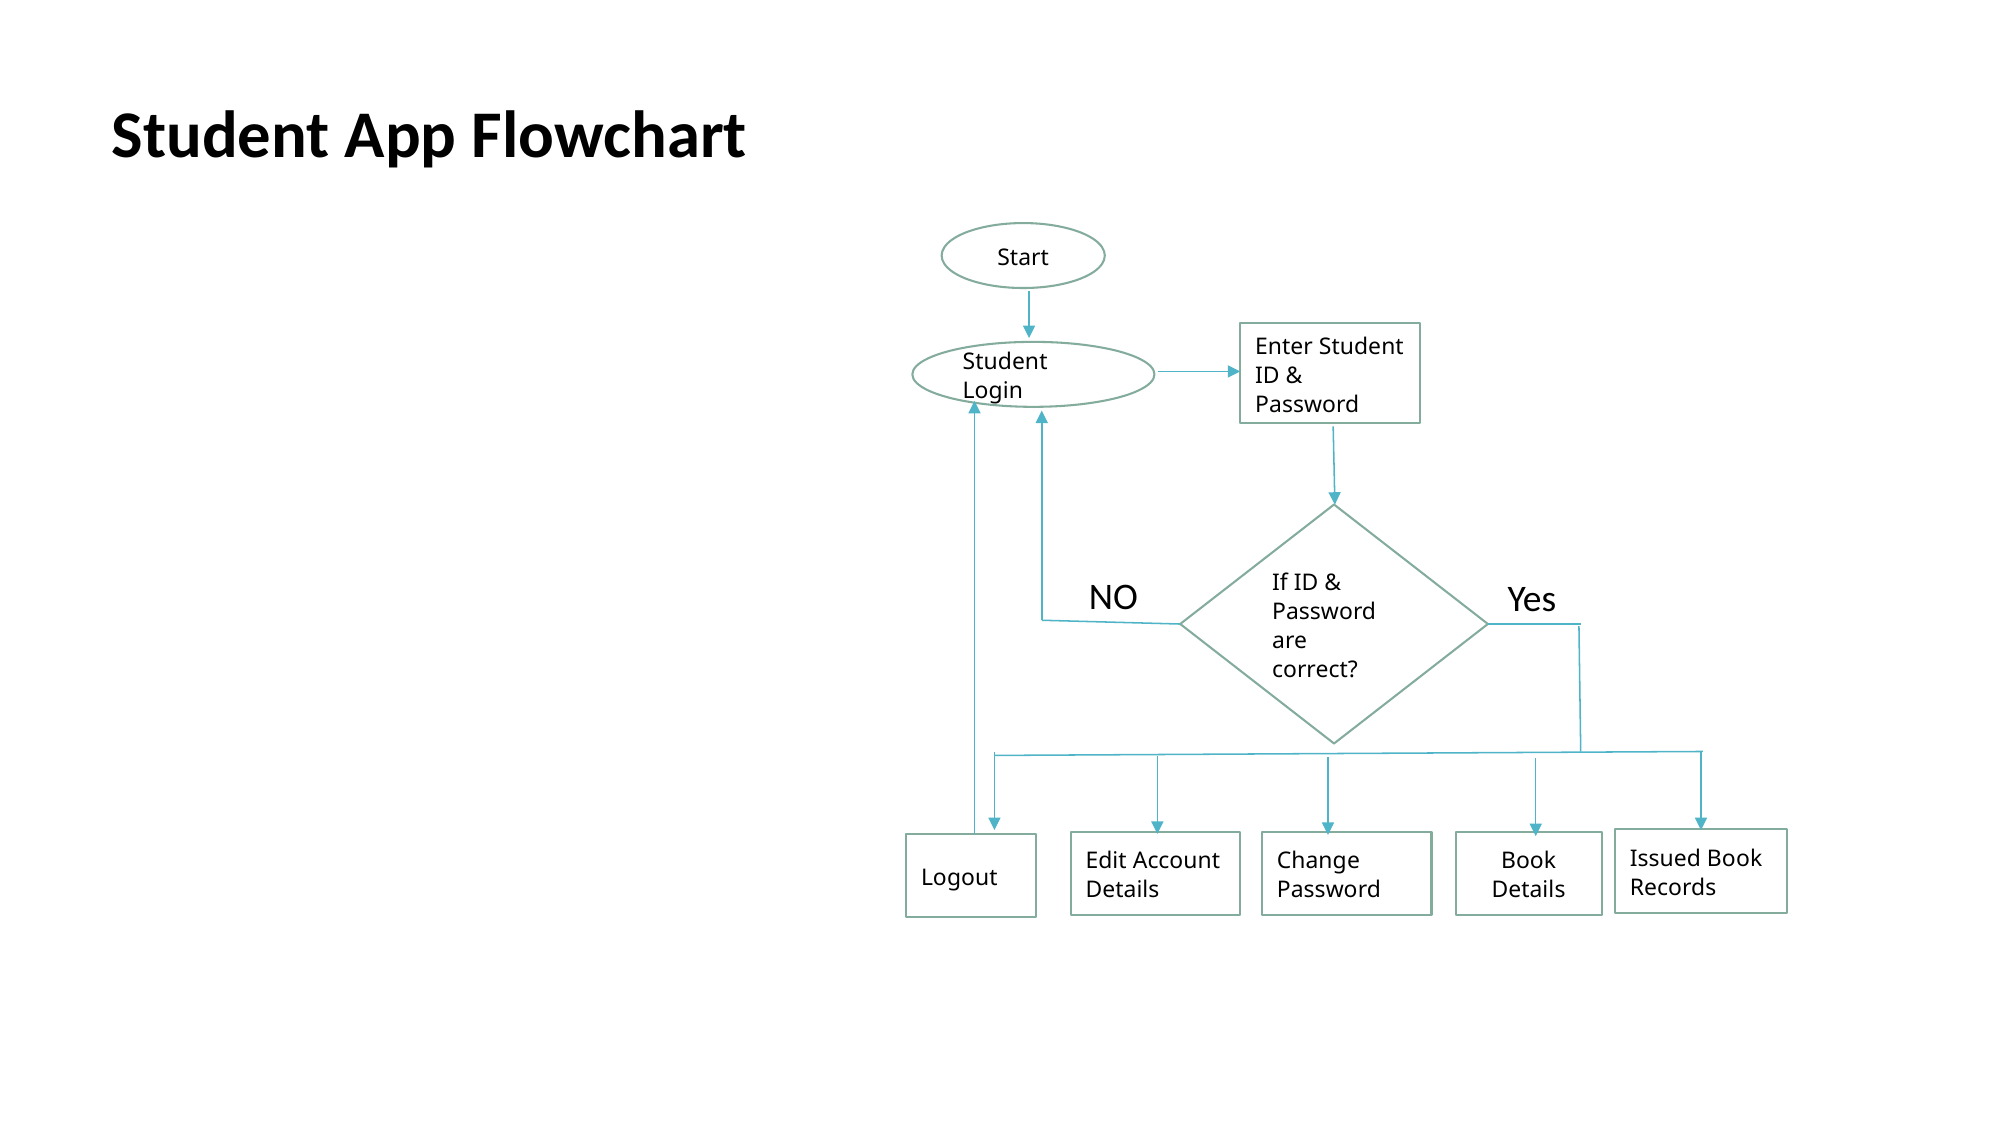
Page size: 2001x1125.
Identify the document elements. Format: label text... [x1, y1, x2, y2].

text_box Student App Flowchart [97, 83, 769, 179]
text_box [905, 222, 1787, 918]
